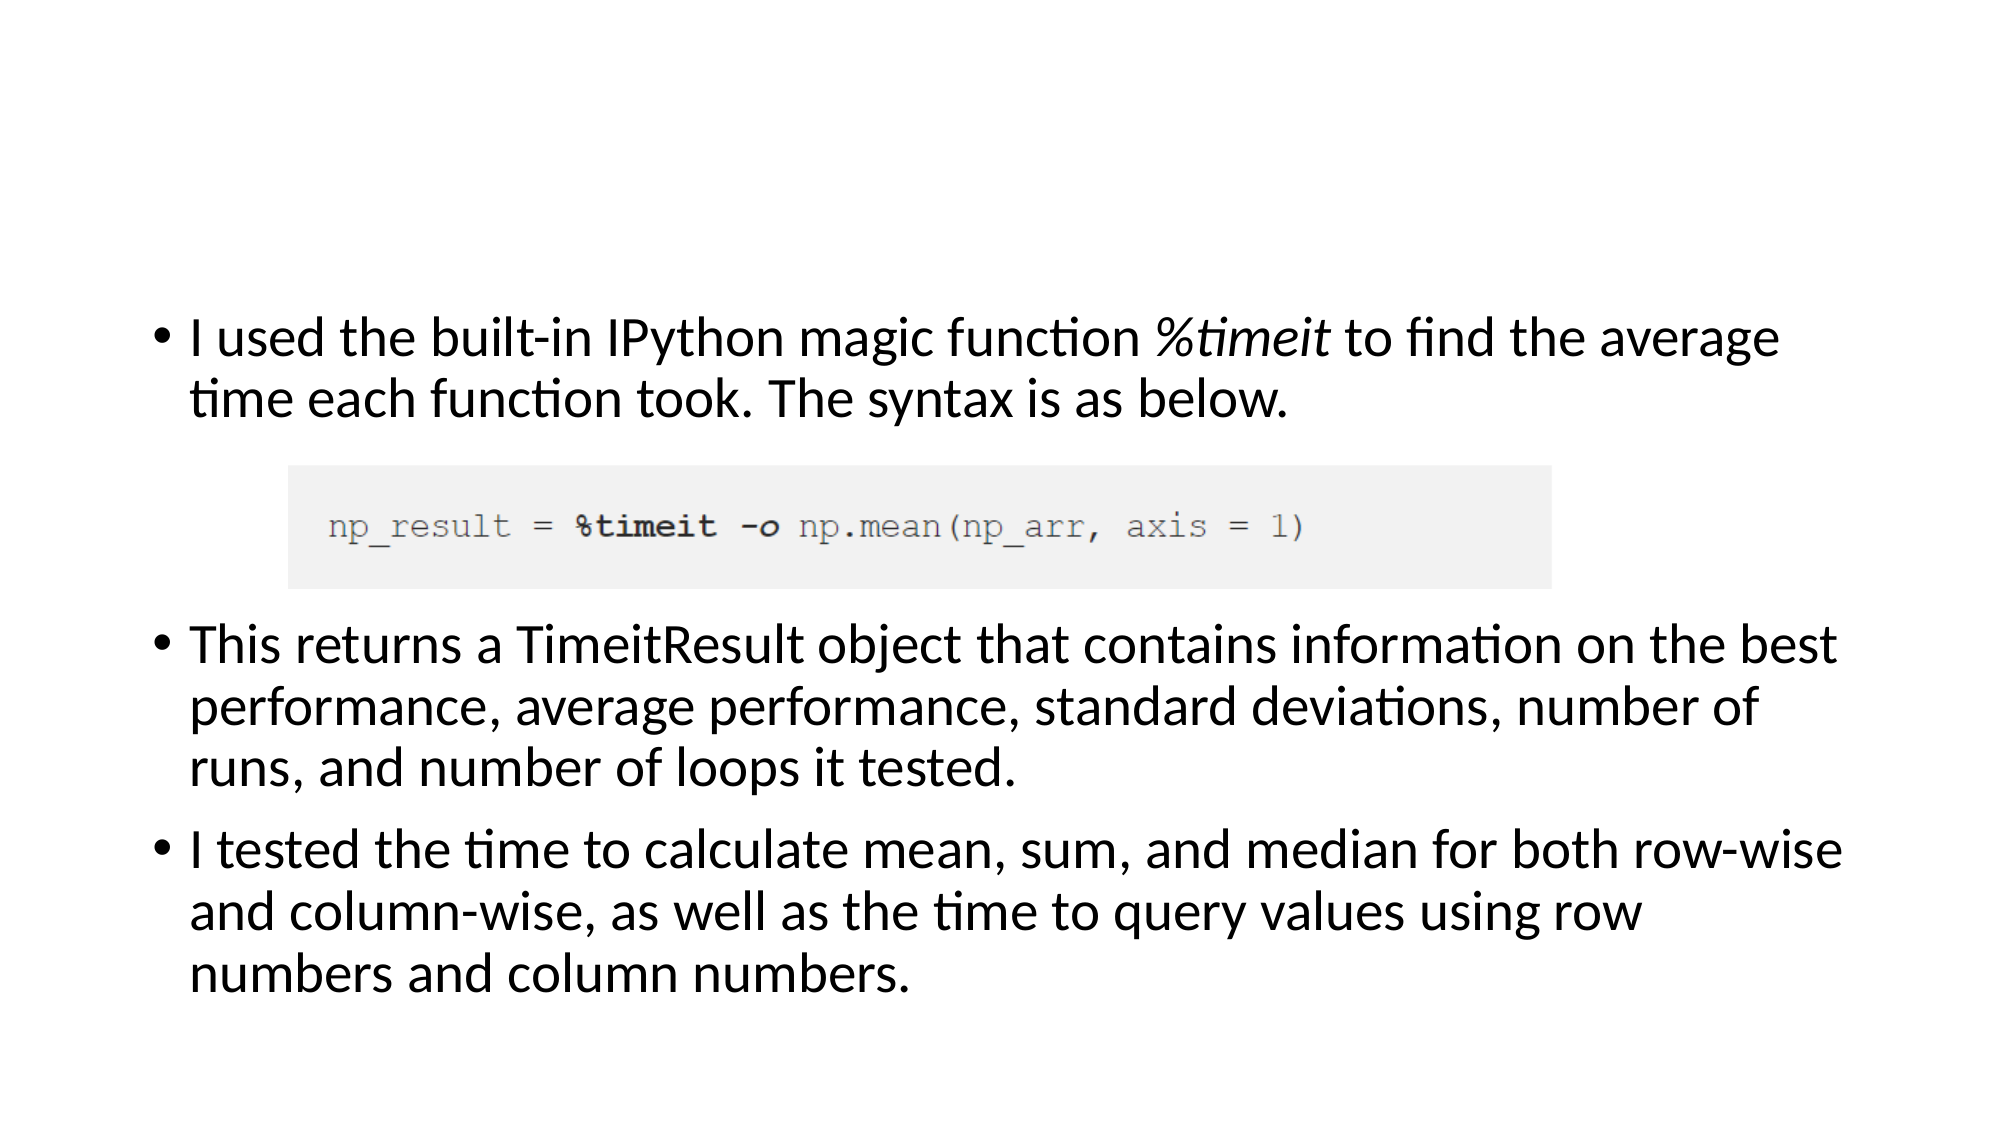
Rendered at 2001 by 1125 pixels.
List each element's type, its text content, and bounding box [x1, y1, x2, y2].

picture [288, 464, 1555, 589]
list I used the built-in IPython magic function %timeit to find the average time each function took. The syntax is as below. This returns a TimeitResult object that contains information on the best performance, average performance, standard deviations, number of runs, and number of loops it tested. I tested the time to calculate mean, sum, and median for both row-wise and column-wise, as well as the time to query values using row numbers and column numbers. [137, 299, 1863, 1014]
